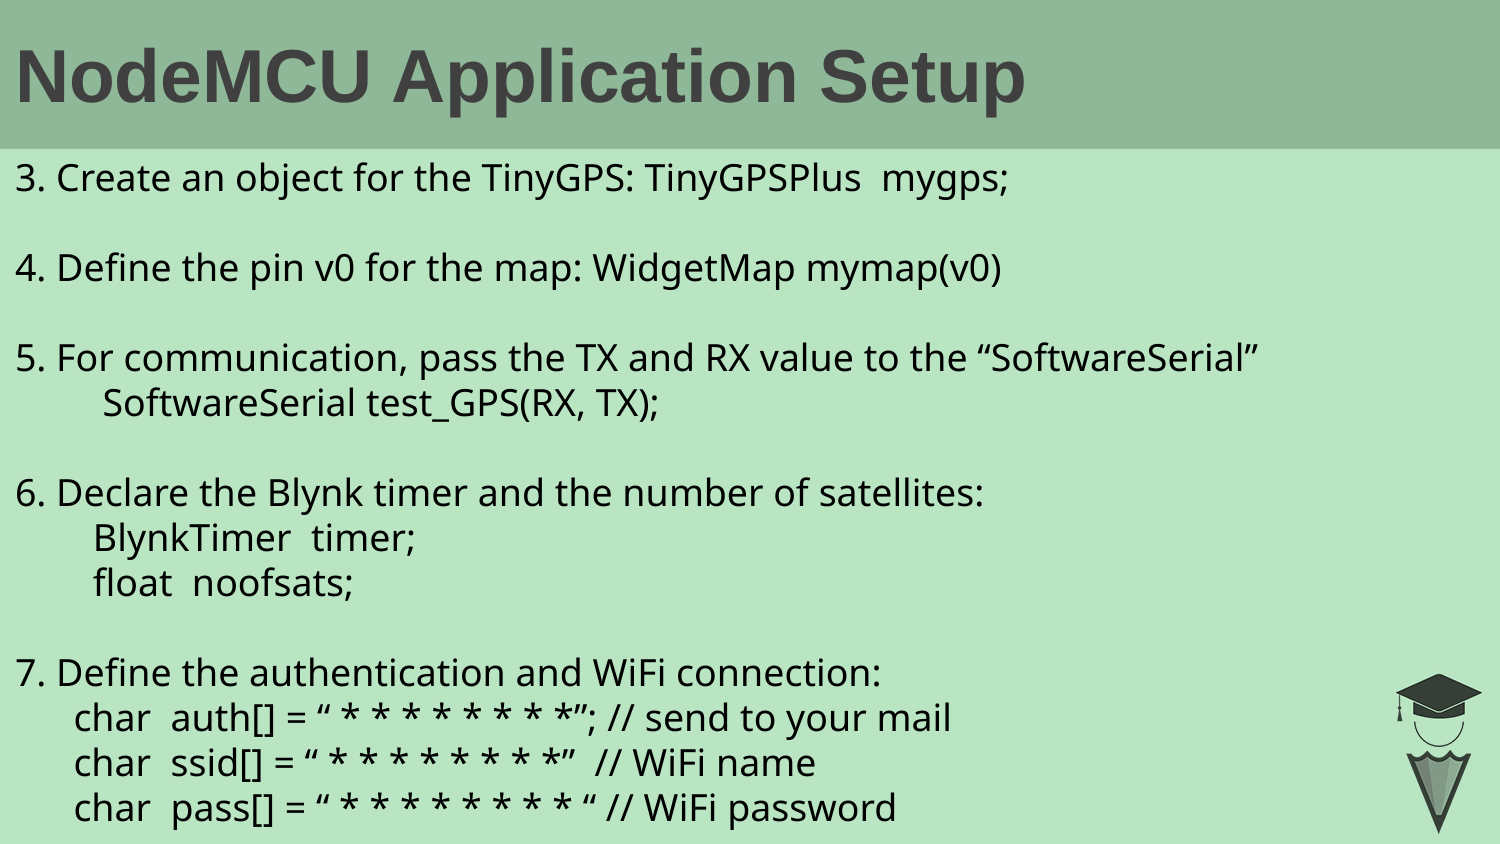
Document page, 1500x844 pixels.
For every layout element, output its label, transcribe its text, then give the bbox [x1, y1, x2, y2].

picture [0, 145, 1500, 844]
text_box 3. Create an object for the TinyGPS: TinyGPSPlus mygps; 4. Define the pin v0 for the map: WidgetMap mymap(v0) 5. For communication, pass the TX and RX value to the “SoftwareSerial” SoftwareSerial test_GPS(RX, TX); 6. Declare the Blynk timer and the number of satellites: BlynkTimer timer; float noofsats; 7. Define the authentication and WiFi connection: char auth[] = “ * * * * * * * *”; // send to your mail char ssid[] = “ * * * * * * * *” // WiFi name char pass[] = “ * * * * * * * * “ // WiFi password [0, 146, 1447, 836]
text_box NodeMCU Application Setup [0, 0, 1500, 145]
